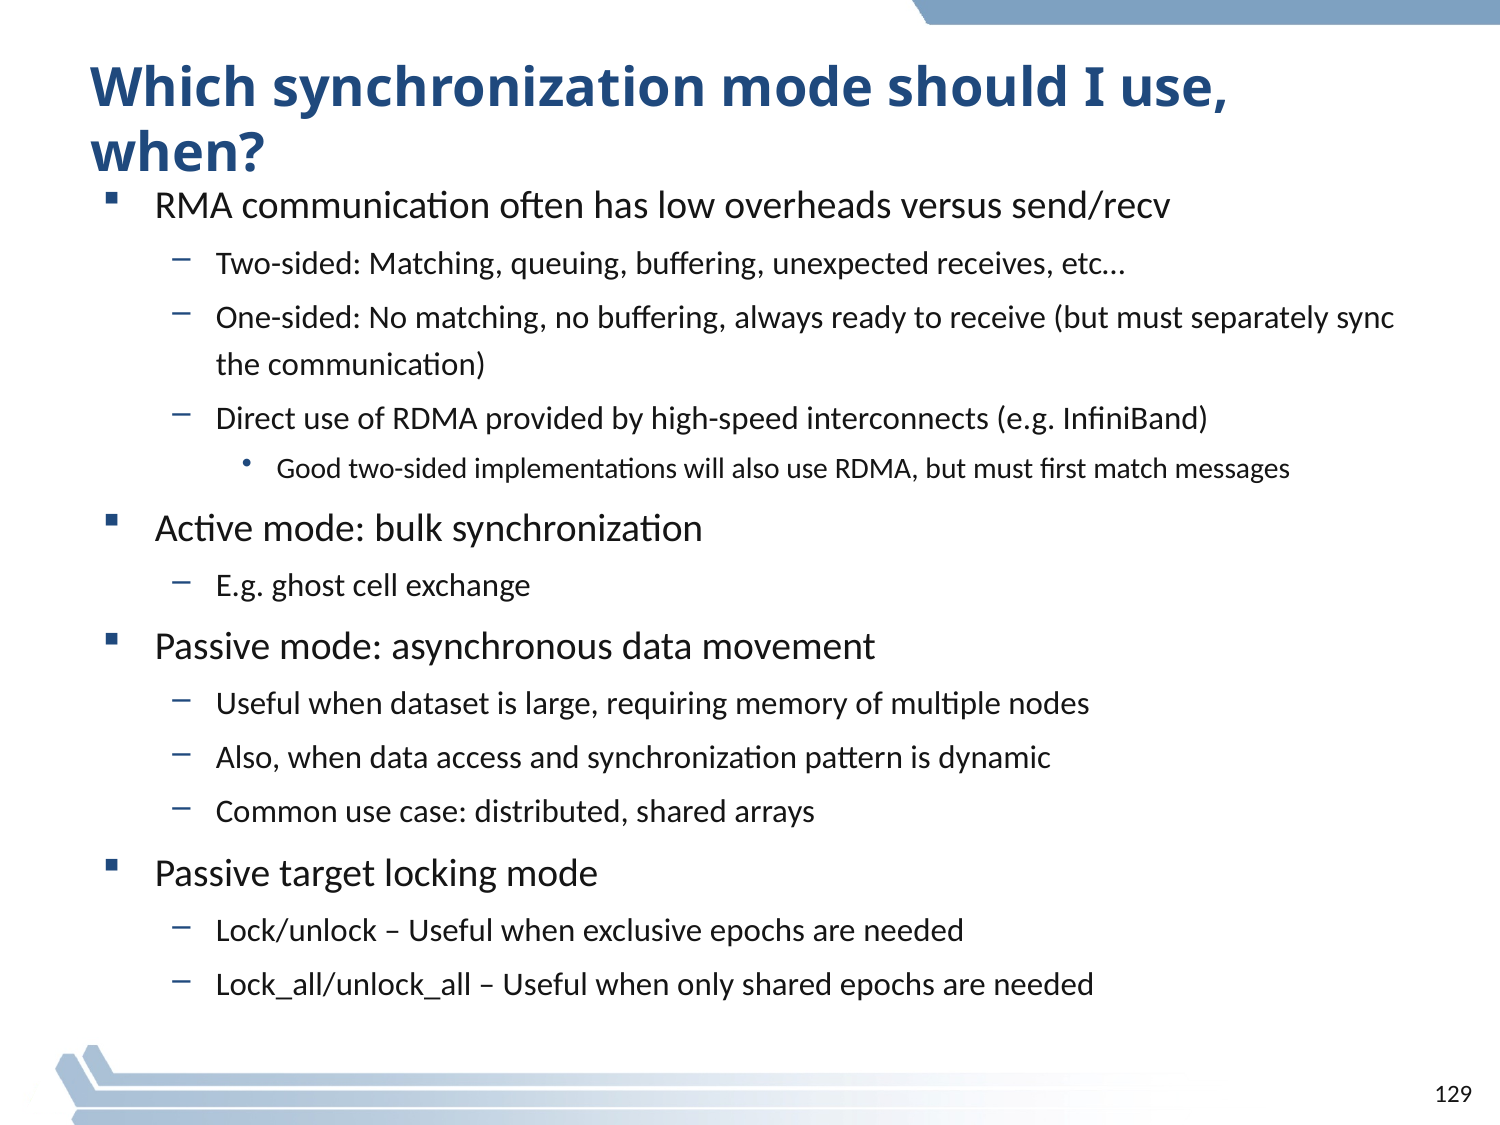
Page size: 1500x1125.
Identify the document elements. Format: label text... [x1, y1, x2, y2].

picture [0, 1037, 1500, 1125]
picture [0, 0, 1500, 26]
list RMA communication often has low overheads versus send/recv Two-sided: Matching, queuing, buffering, unexpected receives, etc… One-sided: No matching, no buffering, always ready to receive (but must separately sync the communication) Direct use of RDMA provided by high-speed interconnects (e.g. InfiniBand) Good two-sided implementations will also use RDMA, but must first match messages Active mode: bulk synchronization E.g. ghost cell exchange Passive mode: asynchronous data movement Useful when dataset is large, requiring memory of multiple nodes Also, when data access and synchronization pattern is dynamic Common use case: distributed, shared arrays Passive target locking mode Lock/unlock – Useful when exclusive epochs are needed Lock_all/unlock_all – Useful when only shared epochs are needed [87, 162, 1438, 1013]
slide_number 129 [1325, 1072, 1488, 1113]
title Which synchronization mode should I use, when? [74, 44, 1426, 176]
